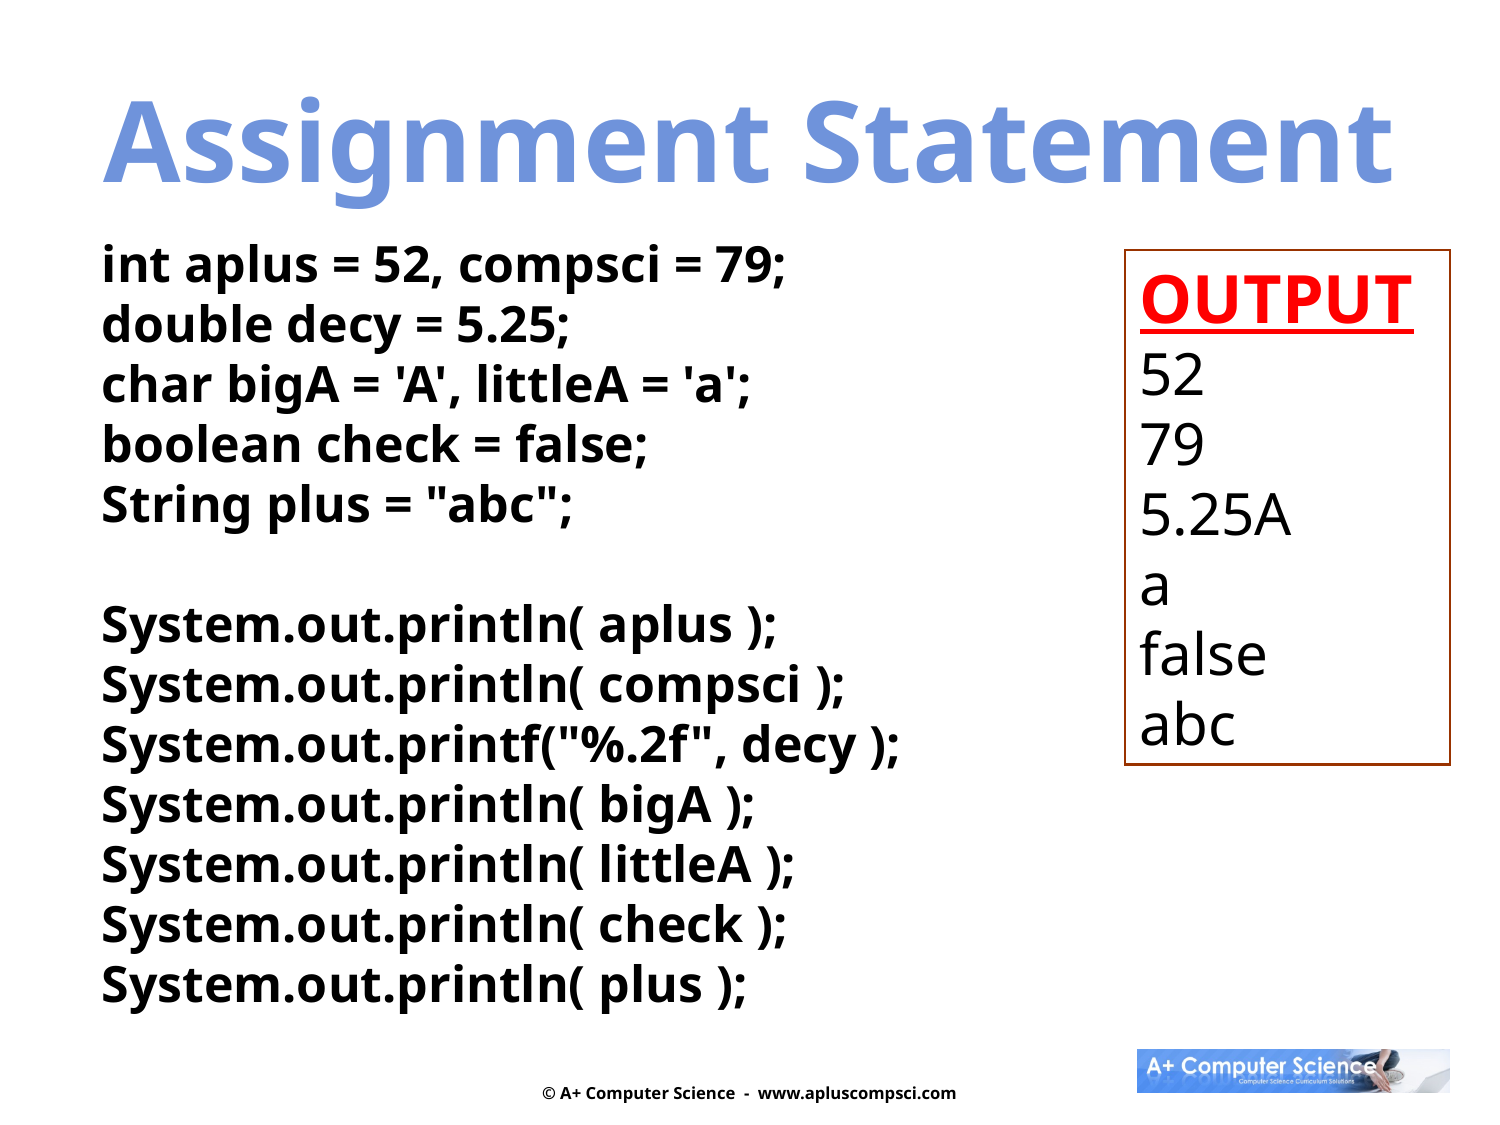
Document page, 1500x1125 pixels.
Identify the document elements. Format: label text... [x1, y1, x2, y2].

picture [1137, 1049, 1450, 1093]
text_box OUTPUT 52 79 5.25A a false abc [1125, 249, 1450, 765]
text_box Assignment Statement [0, 62, 1500, 213]
footer © A+ Computer Science - www.apluscompsci.com [512, 1024, 988, 1101]
text_box int aplus = 52, compsci = 79; double decy = 5.25; char bigA = 'A', littleA = 'a'; boolean check = false; String plus = "abc"; System.out.println( aplus ); System.out.println( compsci ); System.out.printf("%.2f", decy ); System.out.println( bigA ); System.out.println( littleA ); System.out.println( check ); System.out.println( plus ); [86, 224, 917, 1021]
